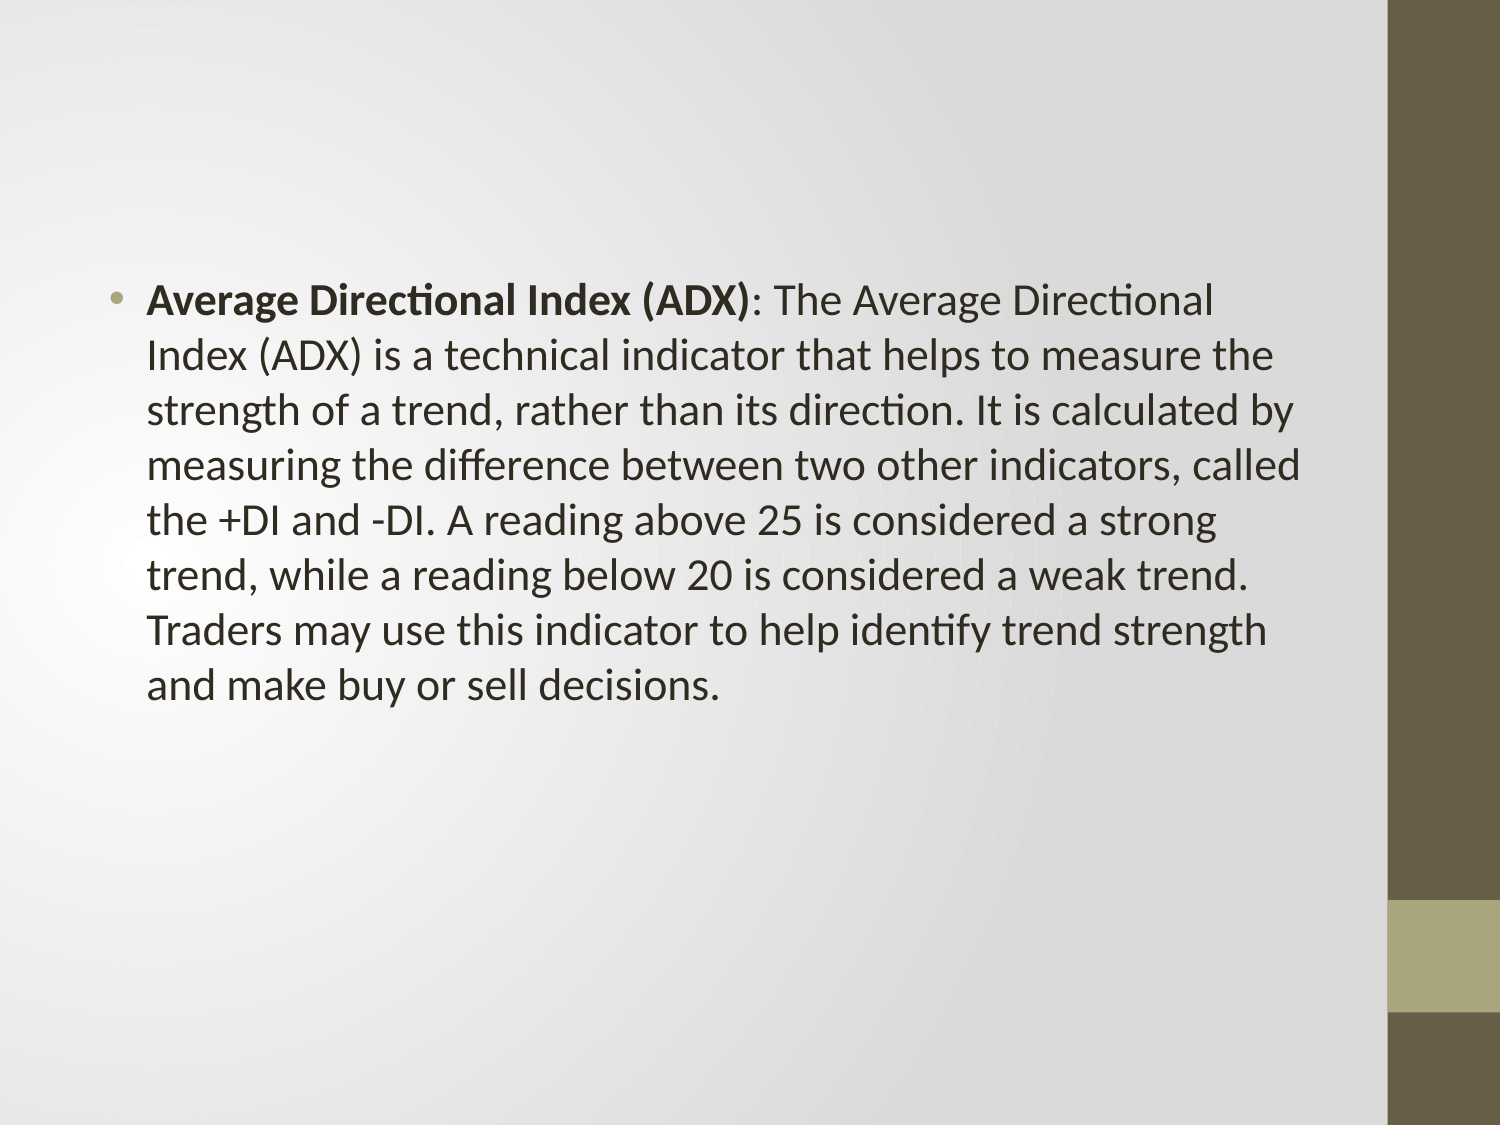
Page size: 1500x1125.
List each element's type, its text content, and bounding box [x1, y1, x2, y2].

list Average Directional Index (ADX): The Average Directional Index (ADX) is a technical indicator that helps to measure the strength of a trend, rather than its direction. It is calculated by measuring the difference between two other indicators, called the +DI and -DI. A reading above 25 is considered a strong trend, while a reading below 20 is considered a weak trend. Traders may use this indicator to help identify trend strength and make buy or sell decisions. [75, 262, 1325, 1050]
